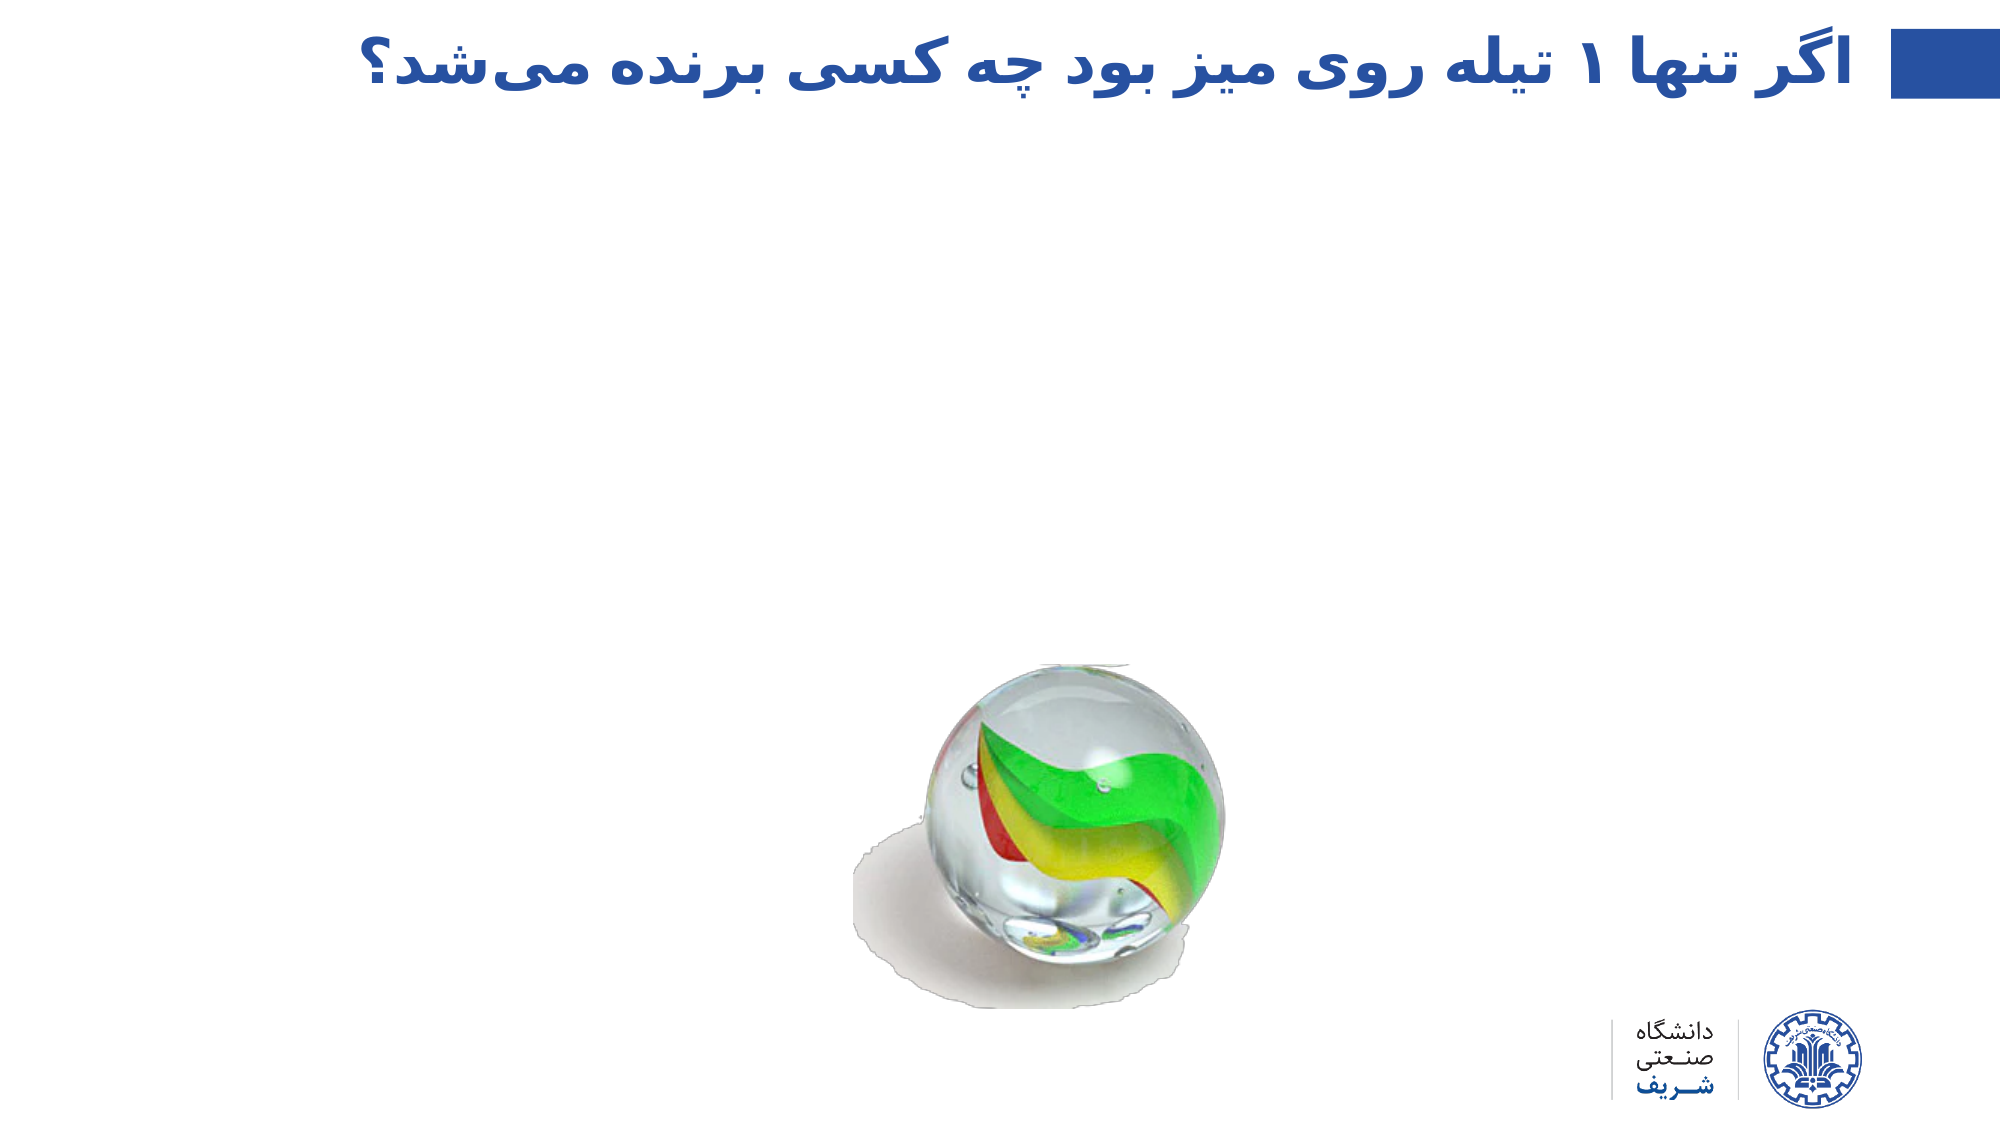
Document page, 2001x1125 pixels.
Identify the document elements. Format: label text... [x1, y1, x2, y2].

list اگر تنها ۱ تیله روی میز بود چه کسی برنده می‌شد؟ [136, 6, 1863, 121]
picture [1609, 1009, 1863, 1109]
picture [852, 664, 1233, 1010]
